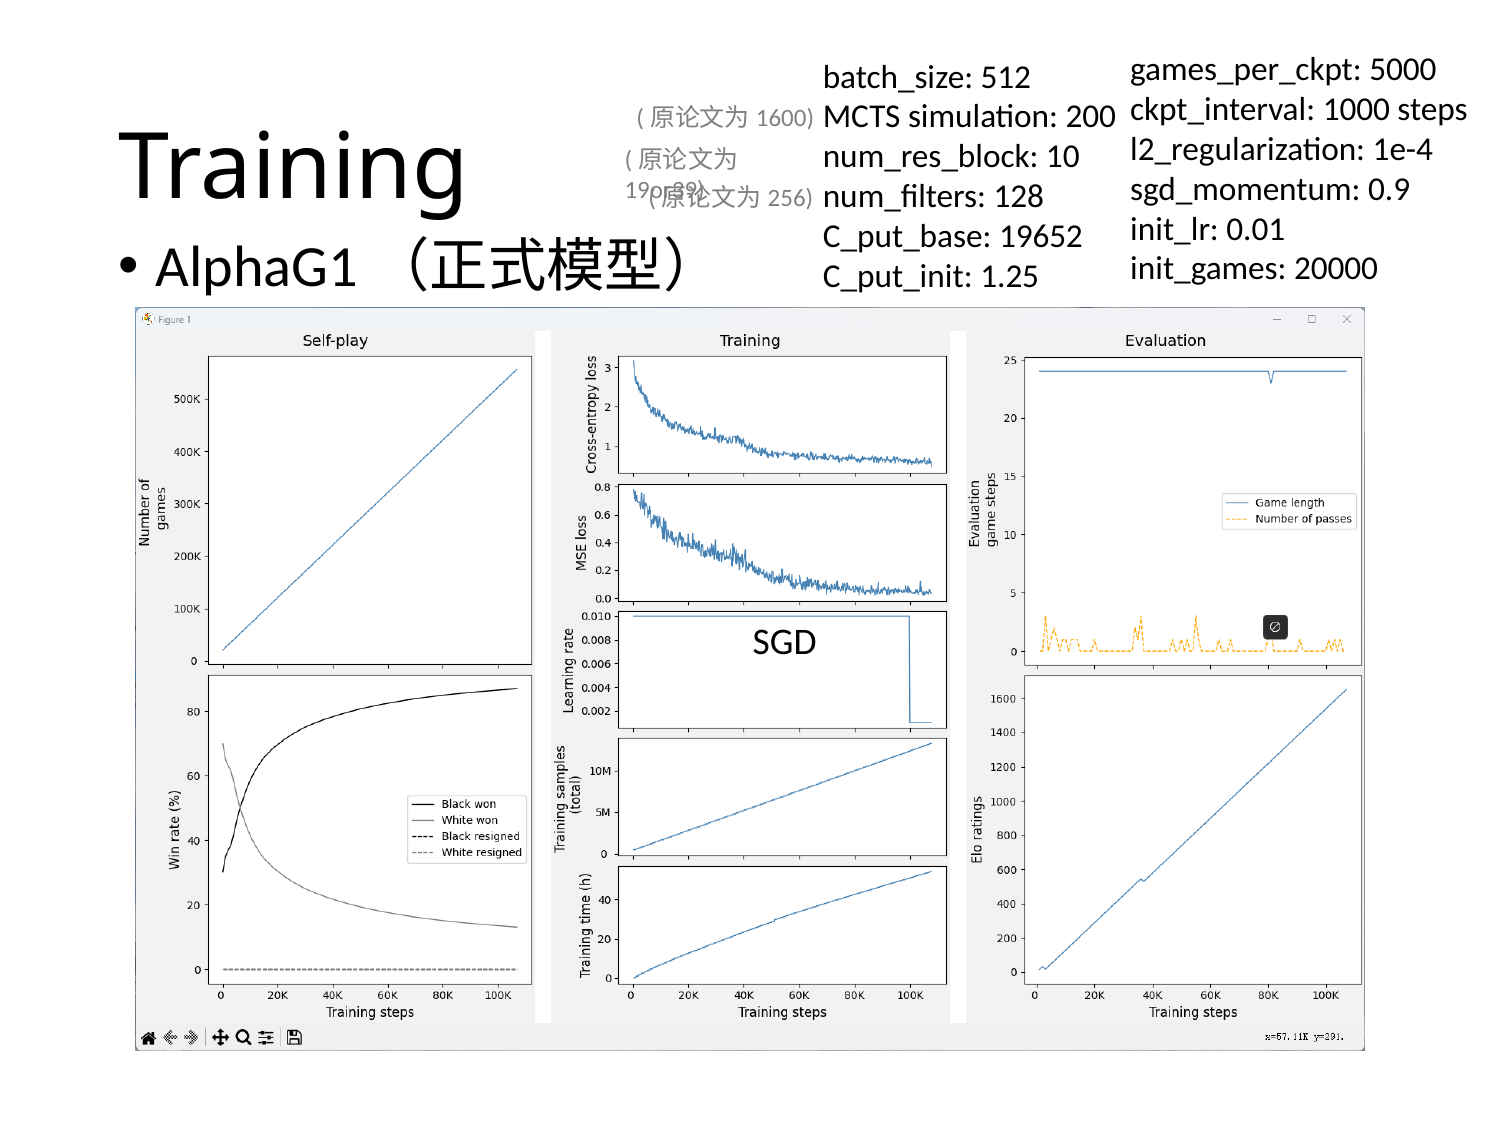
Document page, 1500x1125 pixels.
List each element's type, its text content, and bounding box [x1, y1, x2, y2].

title Training [103, 59, 808, 228]
text_box (原论文为256) [633, 174, 848, 219]
text_box games_per_ckpt: 5000 ckpt_interval: 1000 steps l2_regularization: 1e-4 sgd_momentum: 0.9 init_lr: 0.01 init_games: 20000 [1115, 39, 1488, 295]
list AlphaG1（正式模型） [103, 228, 1397, 943]
text_box (原论文为1600) [621, 94, 836, 139]
text_box batch_size: 512 MCTS simulation: 200 num_res_block: 10 num_filters: 128 C_put_base: 19652 C_put_init: 1.25 [808, 47, 1136, 302]
text_box (原论文为19or39) [609, 136, 824, 211]
picture [135, 307, 1365, 1051]
